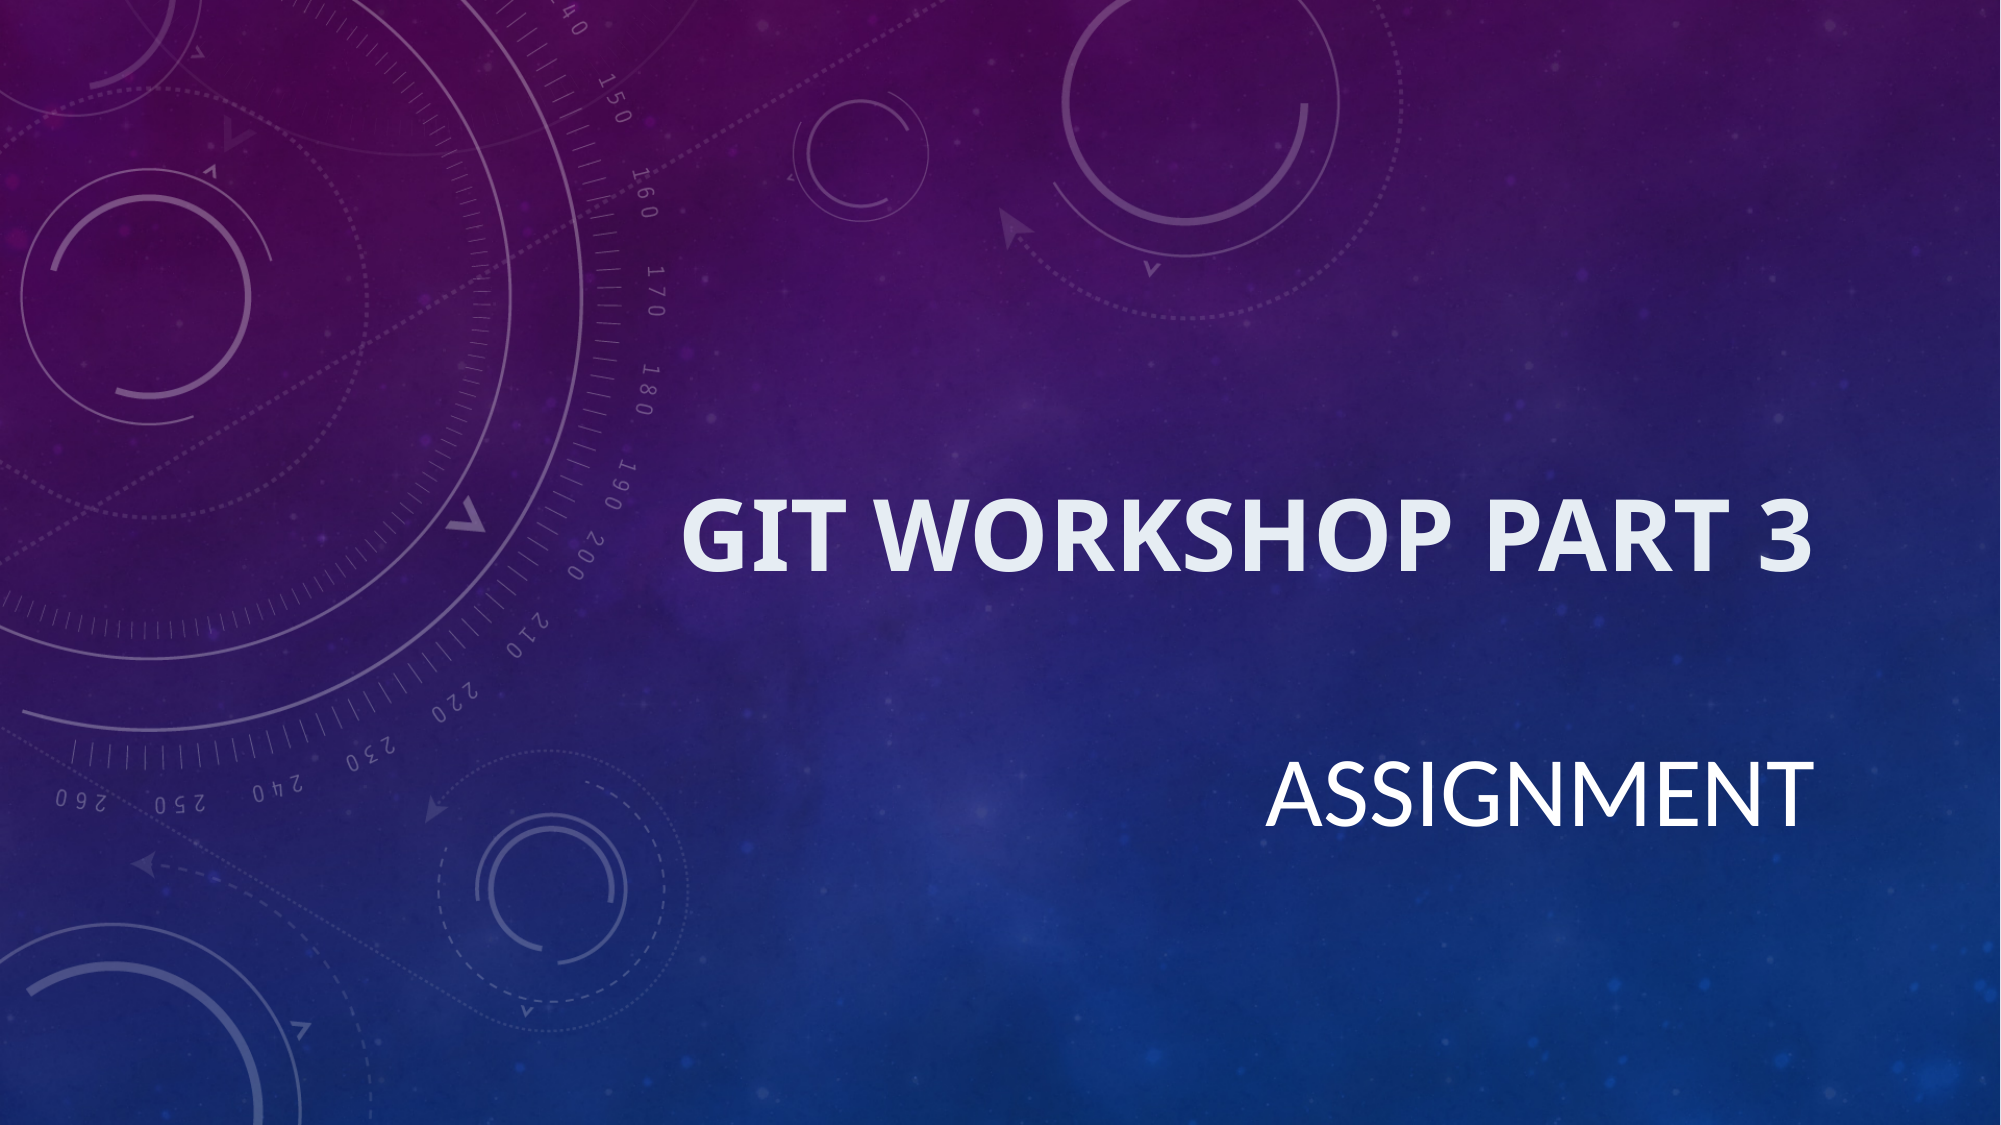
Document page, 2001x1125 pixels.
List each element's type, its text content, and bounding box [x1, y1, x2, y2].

subtitle Assignment [650, 719, 1831, 950]
title Git Workshop Part 3 [650, 322, 1831, 719]
picture [0, 0, 2001, 1125]
